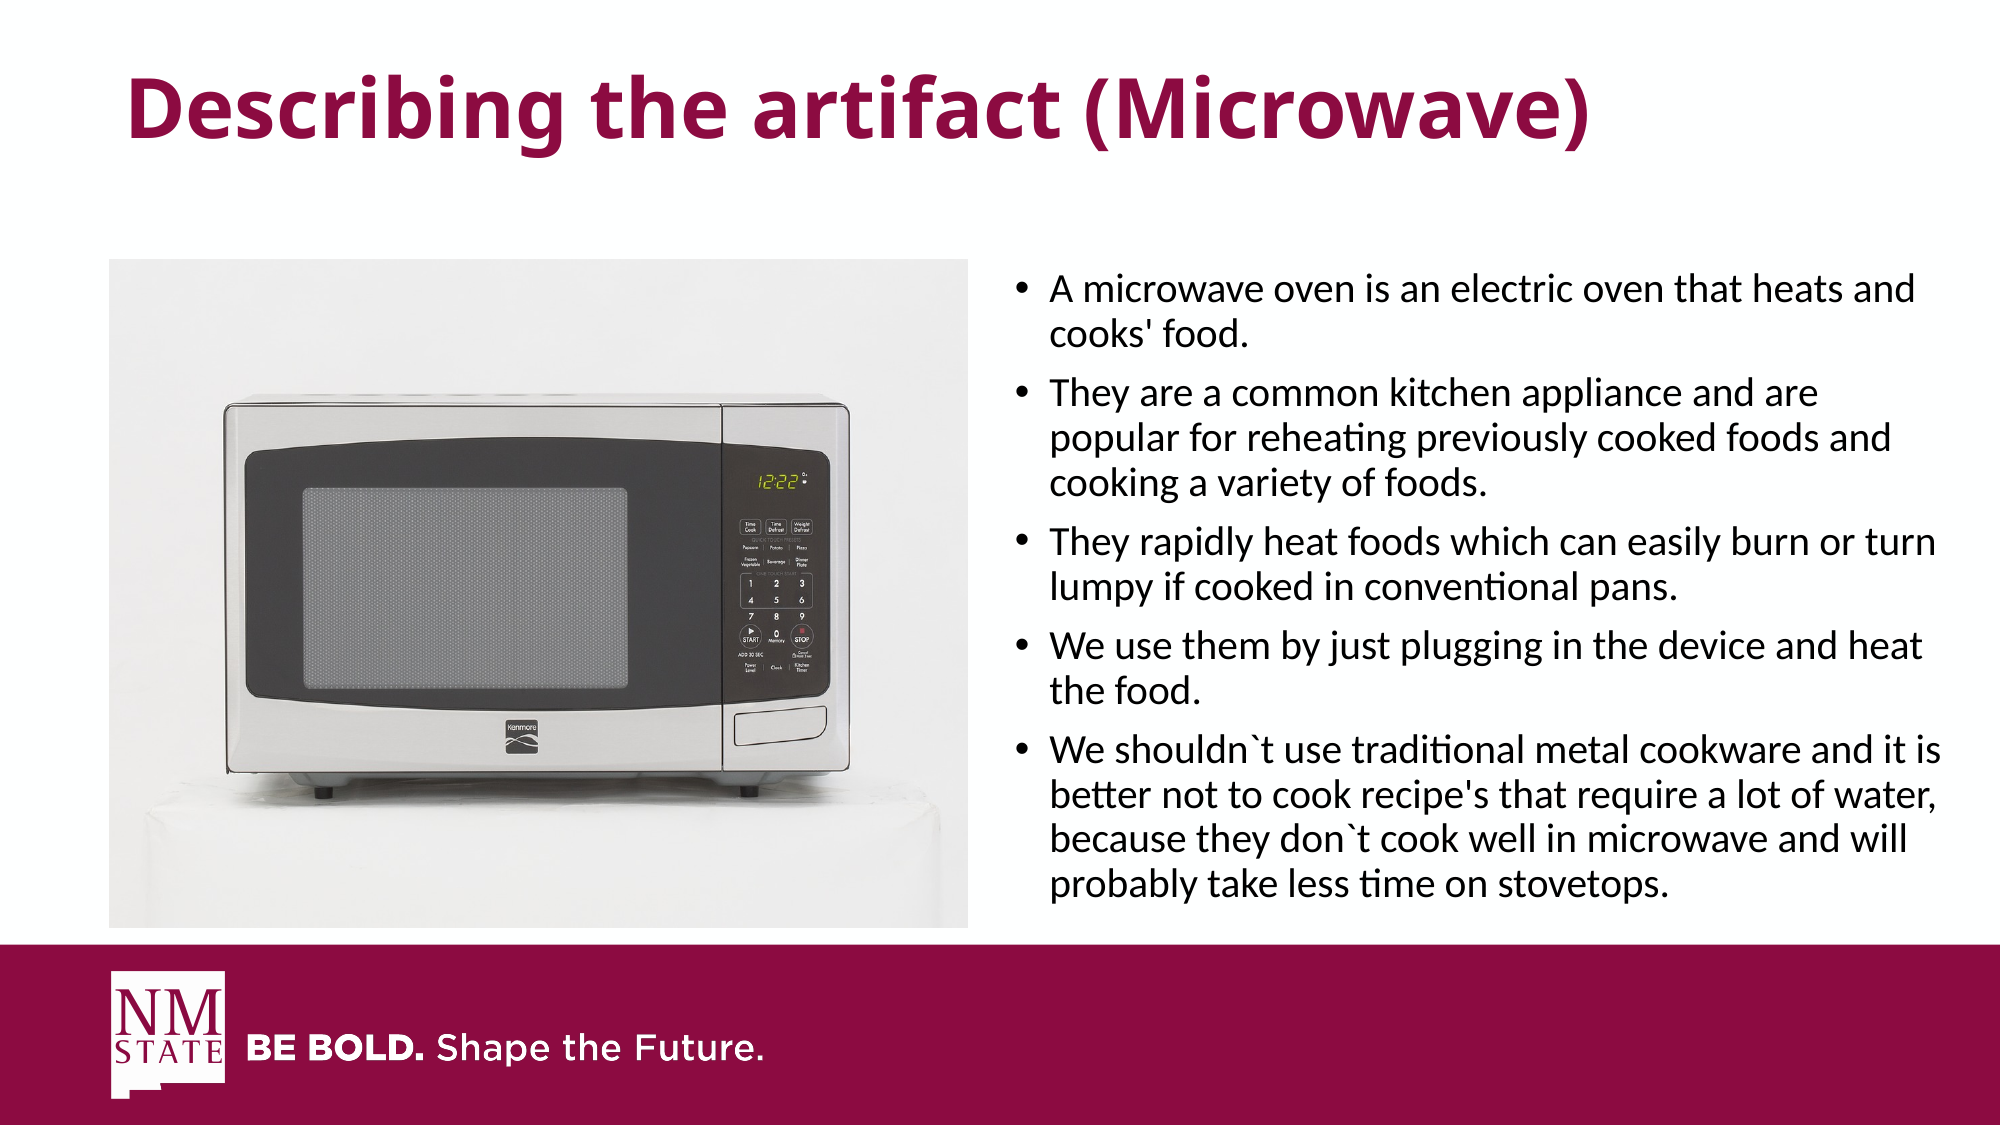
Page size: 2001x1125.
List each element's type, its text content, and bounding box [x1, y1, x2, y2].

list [109, 259, 968, 929]
picture [246, 1014, 763, 1089]
picture [111, 971, 225, 1099]
title Describing the artifact (Microwave) [109, 12, 1961, 210]
list A microwave oven is an electric oven that heats and cooks' food. They are a common kitchen appliance and are popular for reheating previously cooked foods and cooking a variety of foods. They rapidly heat foods which can easily burn or turn lumpy if cooked in conventional pans. We use them by just plugging in the device and heat the food. We shouldn`t use traditional metal cookware and it is better not to cook recipe's that require a lot of water, because they don`t cook well in microwave and will probably take less time on stovetops. [999, 259, 1961, 929]
